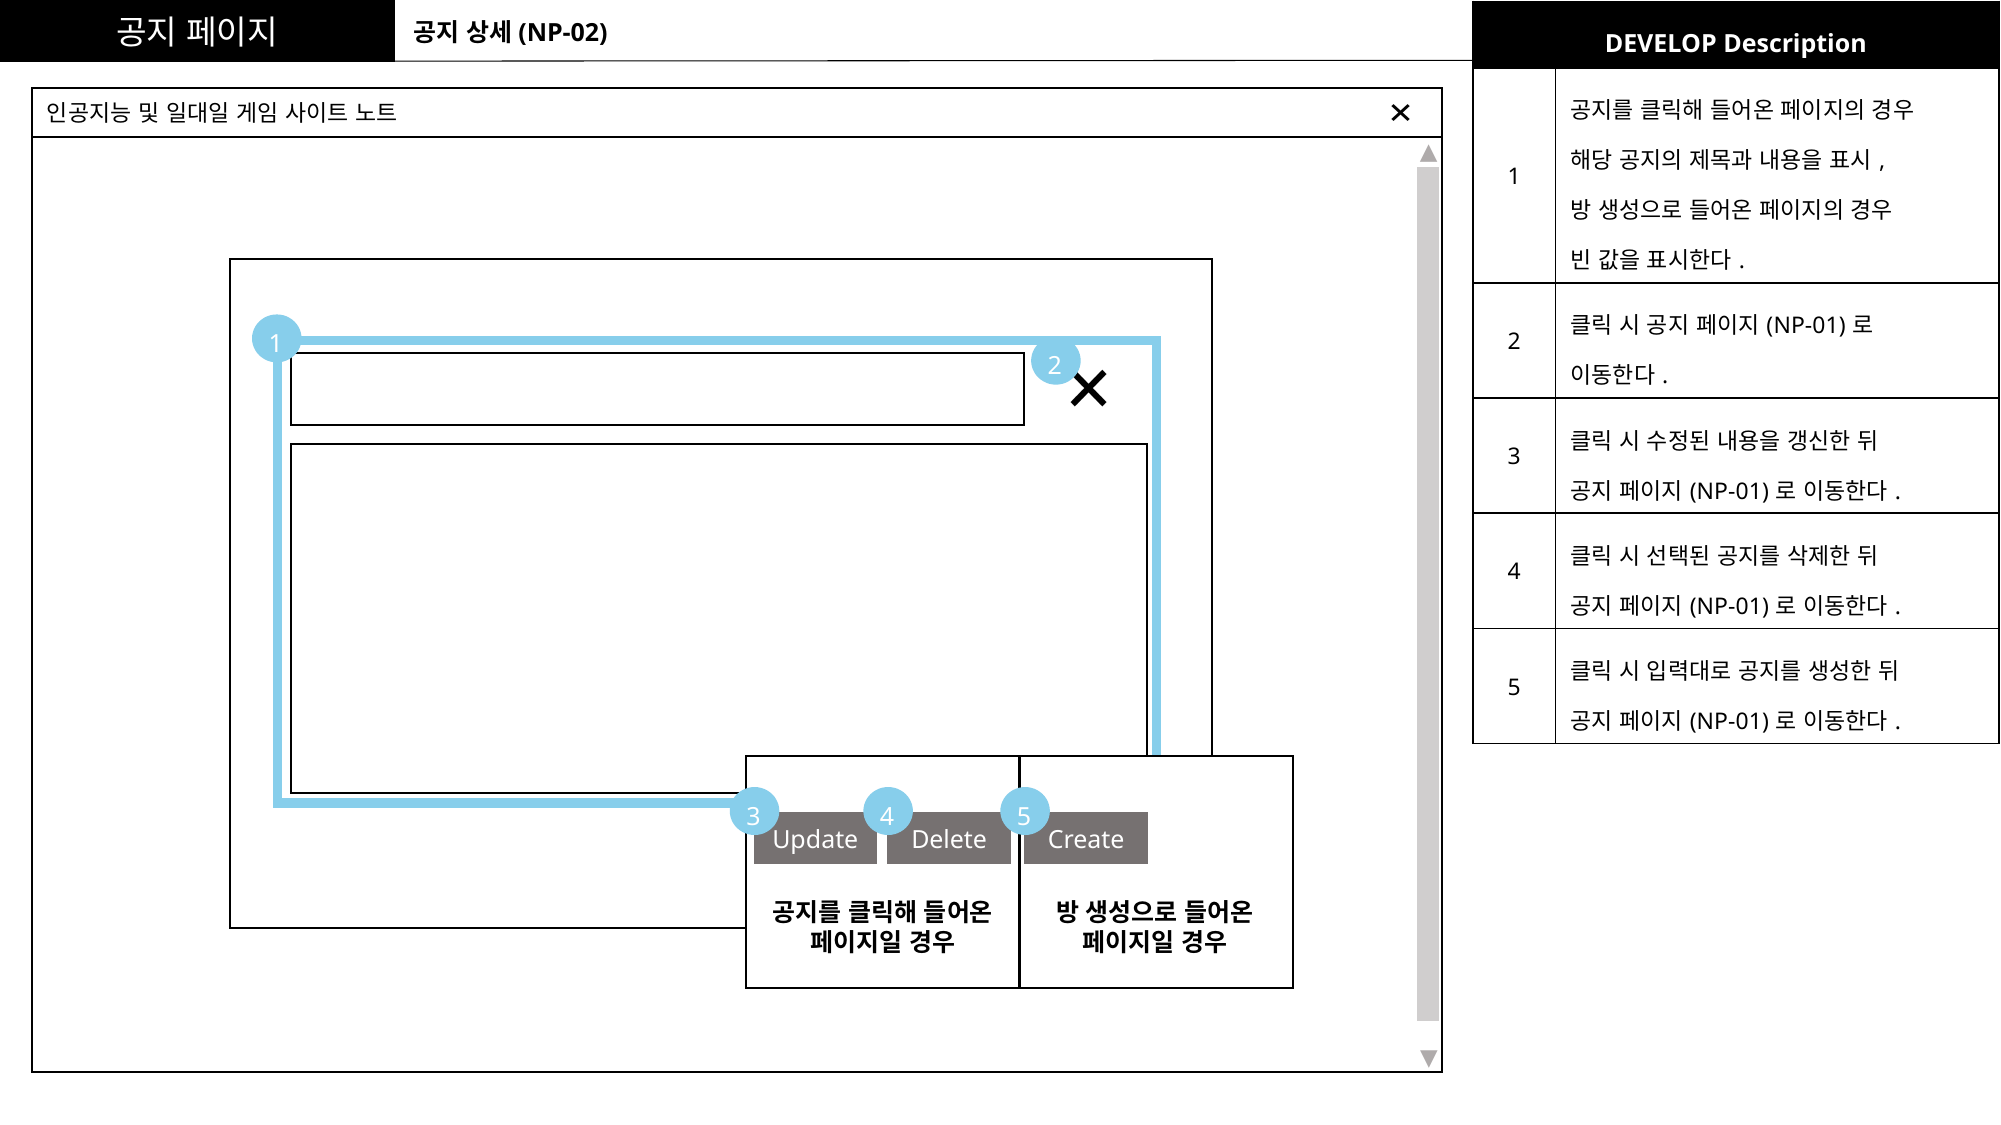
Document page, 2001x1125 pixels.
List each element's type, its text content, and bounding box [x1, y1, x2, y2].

text_box ▼ [1405, 1034, 1451, 1078]
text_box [1001, 788, 1049, 838]
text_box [253, 315, 301, 366]
table_cell 1 [1474, 69, 1555, 282]
text_box 인공지능 및 일대일 게임 사이트 노트 [31, 87, 1443, 138]
picture [1388, 101, 1413, 124]
table_cell 2 [1474, 284, 1555, 397]
text_box [31, 138, 1443, 1073]
table_header DEVELOP Description [1474, 62, 1998, 67]
text_box 공지 상세(NP-02) [398, 9, 849, 55]
picture [1064, 363, 1113, 413]
text_box 방 생성으로 들어온 페이지일 경우 [1018, 889, 1292, 965]
table_header DEVELOP Description [1474, 2, 1998, 59]
text_box Delete [887, 812, 1011, 864]
text_box ▲ [1404, 129, 1453, 172]
text_box [229, 258, 1213, 929]
text_box [745, 755, 1019, 812]
table_cell 클릭 시 입력대로 공지를 생성한 뒤 공지 페이지(NP-01)로 이동한다. [1556, 629, 1998, 743]
table_cell 클릭 시 선택된 공지를 삭제한 뒤 공지 페이지(NP-01)로 이동한다. [1556, 514, 1998, 628]
text_box 공지 페이지 [0, 0, 395, 59]
text_box [1019, 755, 1294, 989]
text_box [1415, 172, 1441, 1023]
table_cell 클릭 시 공지 페이지(NP-01)로 이동한다. [1556, 284, 1998, 397]
table_cell 공지를 클릭해 들어온 페이지의 경우 해당 공지의 제목과 내용을 표시, 방 생성으로 들어온 페이지의 경우 빈 값을 표시한다. [1556, 69, 1998, 282]
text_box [1032, 337, 1080, 388]
text_box Create [1024, 812, 1148, 864]
text_box 공지를 클릭해 들어온 페이지일 경우 [746, 889, 1018, 965]
table_cell 5 [1474, 629, 1555, 743]
table_cell 3 [1474, 399, 1555, 512]
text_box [730, 788, 779, 838]
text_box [864, 788, 912, 838]
text_box [277, 340, 1158, 804]
table_cell 4 [1474, 514, 1555, 628]
text_box [745, 838, 1019, 989]
table_cell 클릭 시 수정된 내용을 갱신한 뒤 공지 페이지(NP-01)로 이동한다. [1556, 399, 1998, 512]
text_box Update [754, 812, 877, 864]
